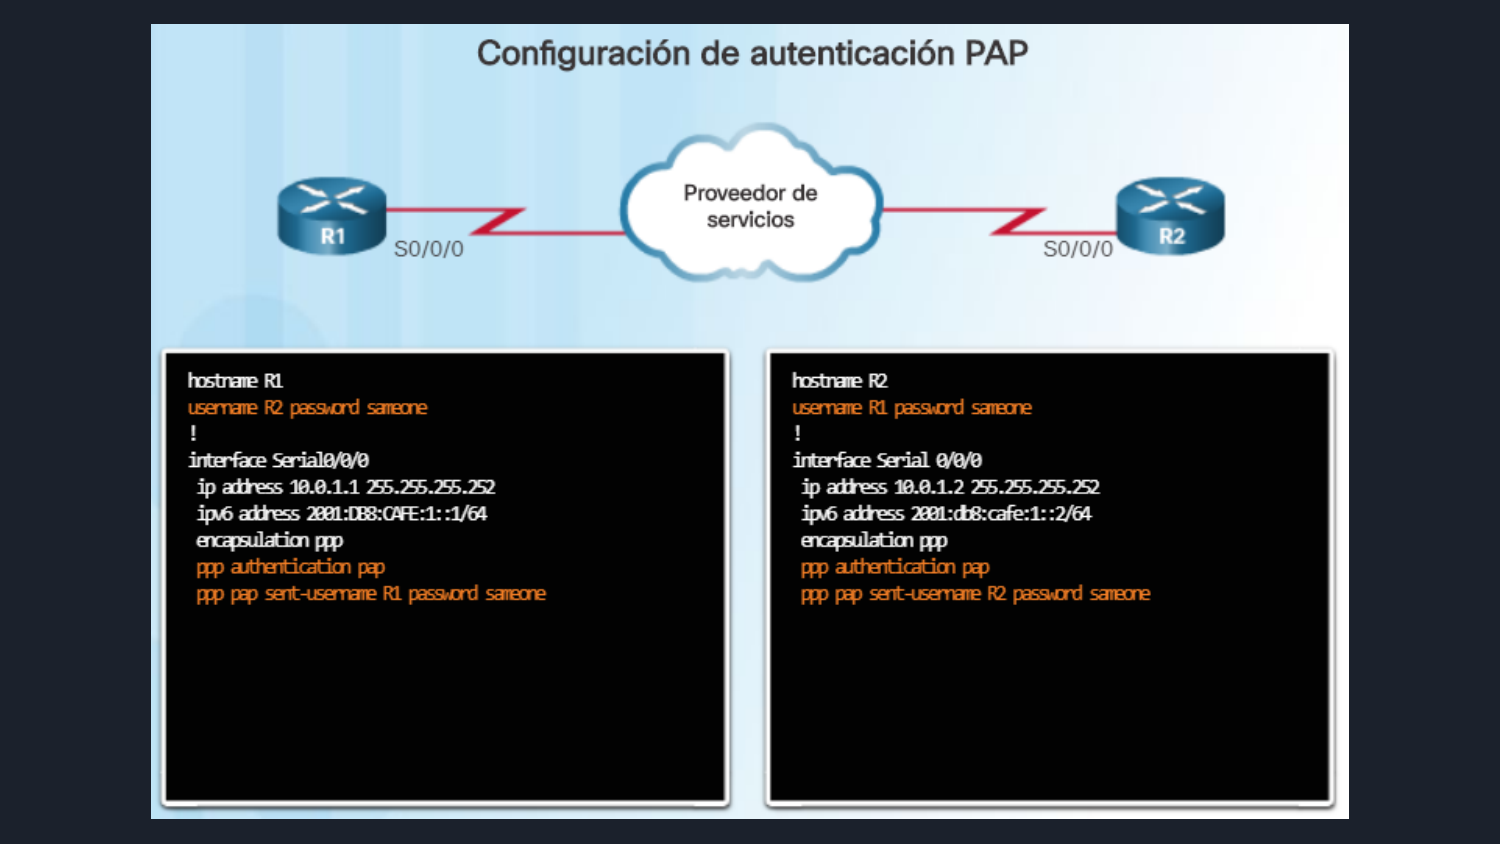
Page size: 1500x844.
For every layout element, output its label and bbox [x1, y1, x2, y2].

picture [150, 24, 1349, 819]
